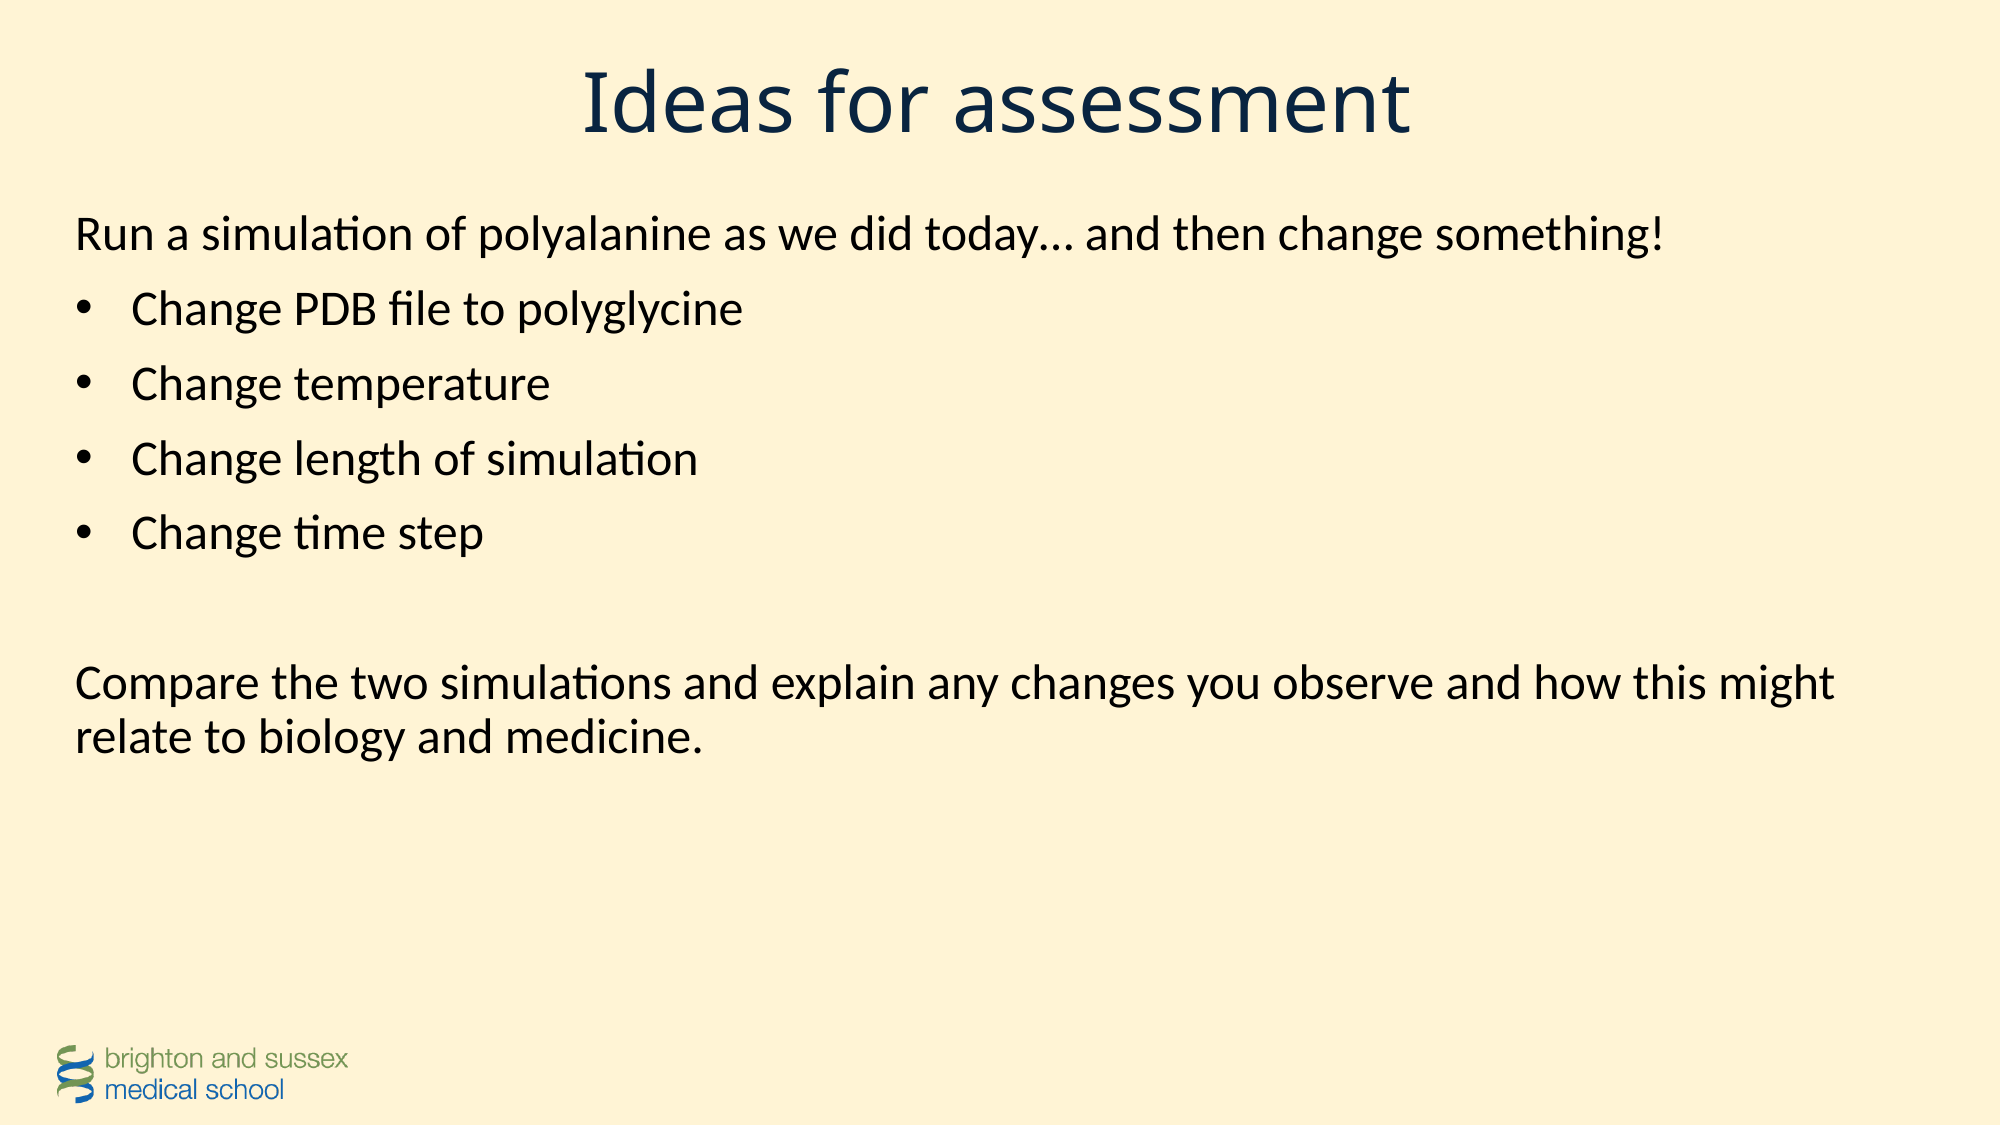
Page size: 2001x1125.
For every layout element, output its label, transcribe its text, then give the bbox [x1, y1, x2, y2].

picture [54, 1042, 348, 1104]
list Run a simulation of polyalanine as we did today… and then change something! Change PDB file to polyglycine Change temperature Change length of simulation Change time step Compare the two simulations and explain any changes you observe and how this might relate to biology and medicine. [60, 200, 1935, 1014]
title Ideas for assessment [60, 52, 1935, 184]
